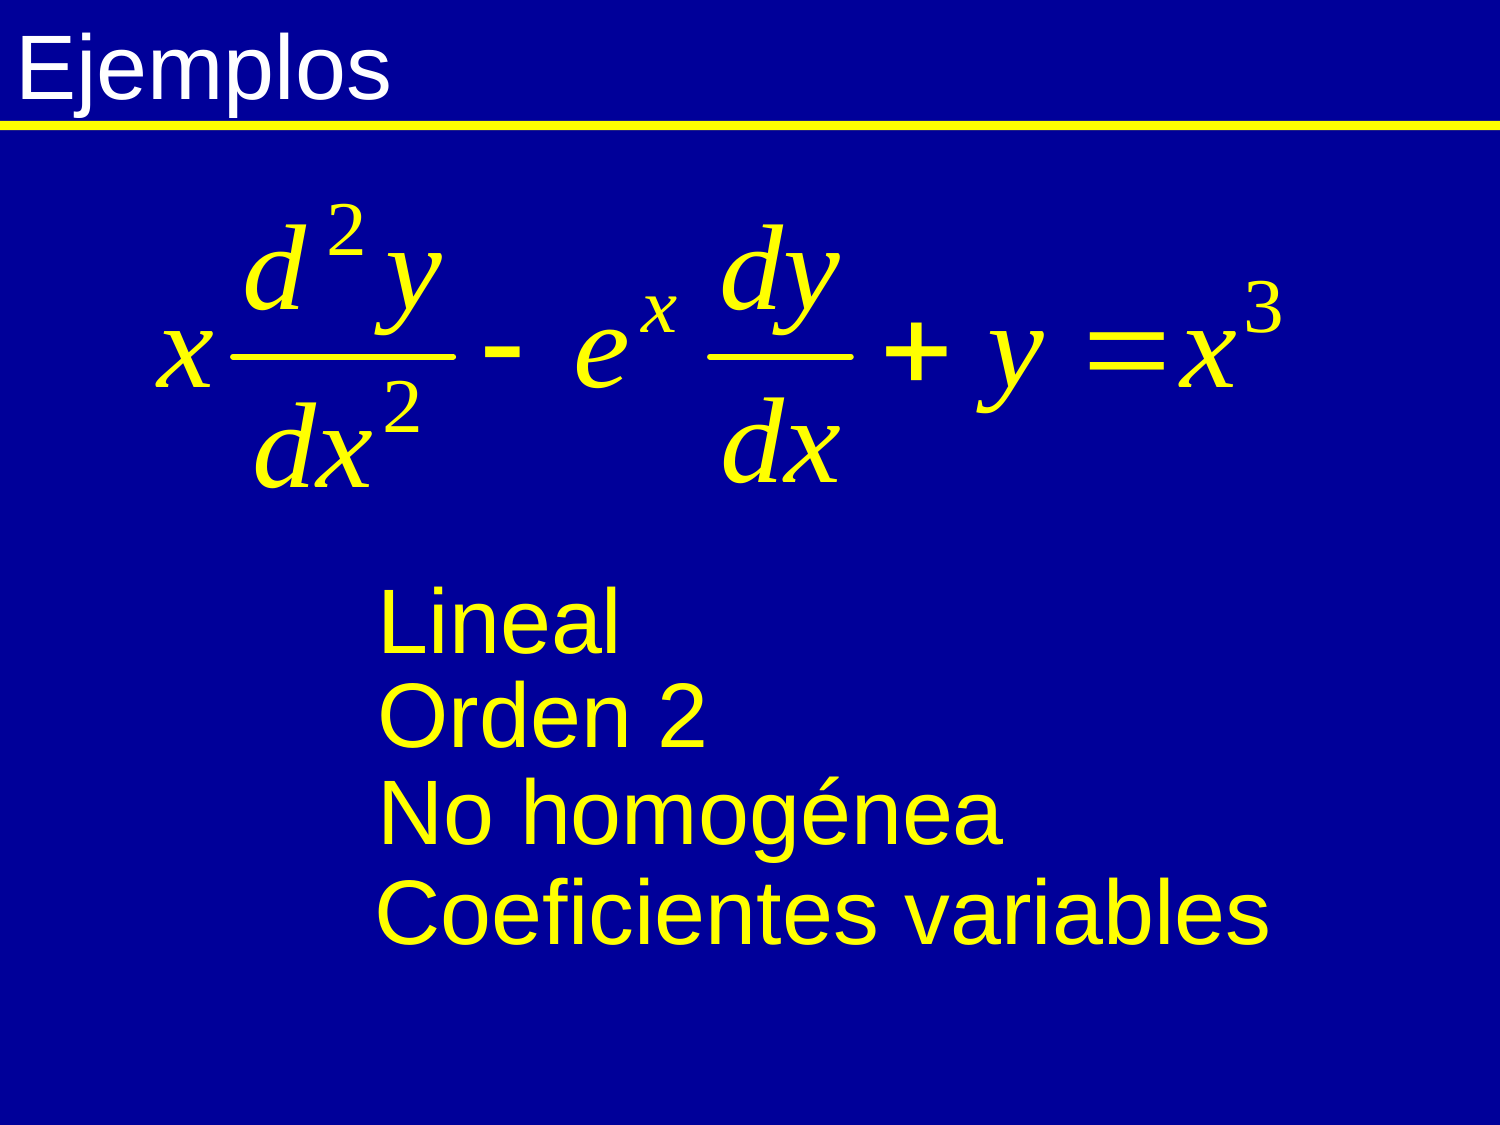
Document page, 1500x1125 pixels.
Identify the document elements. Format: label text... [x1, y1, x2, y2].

text_box No homogénea [362, 745, 1224, 845]
text_box Orden 2 [362, 648, 918, 745]
text_box Lineal [363, 554, 674, 648]
title Ejemplos [0, 0, 470, 125]
text_box Coeficientes variables [359, 845, 1352, 971]
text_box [130, 165, 1301, 521]
